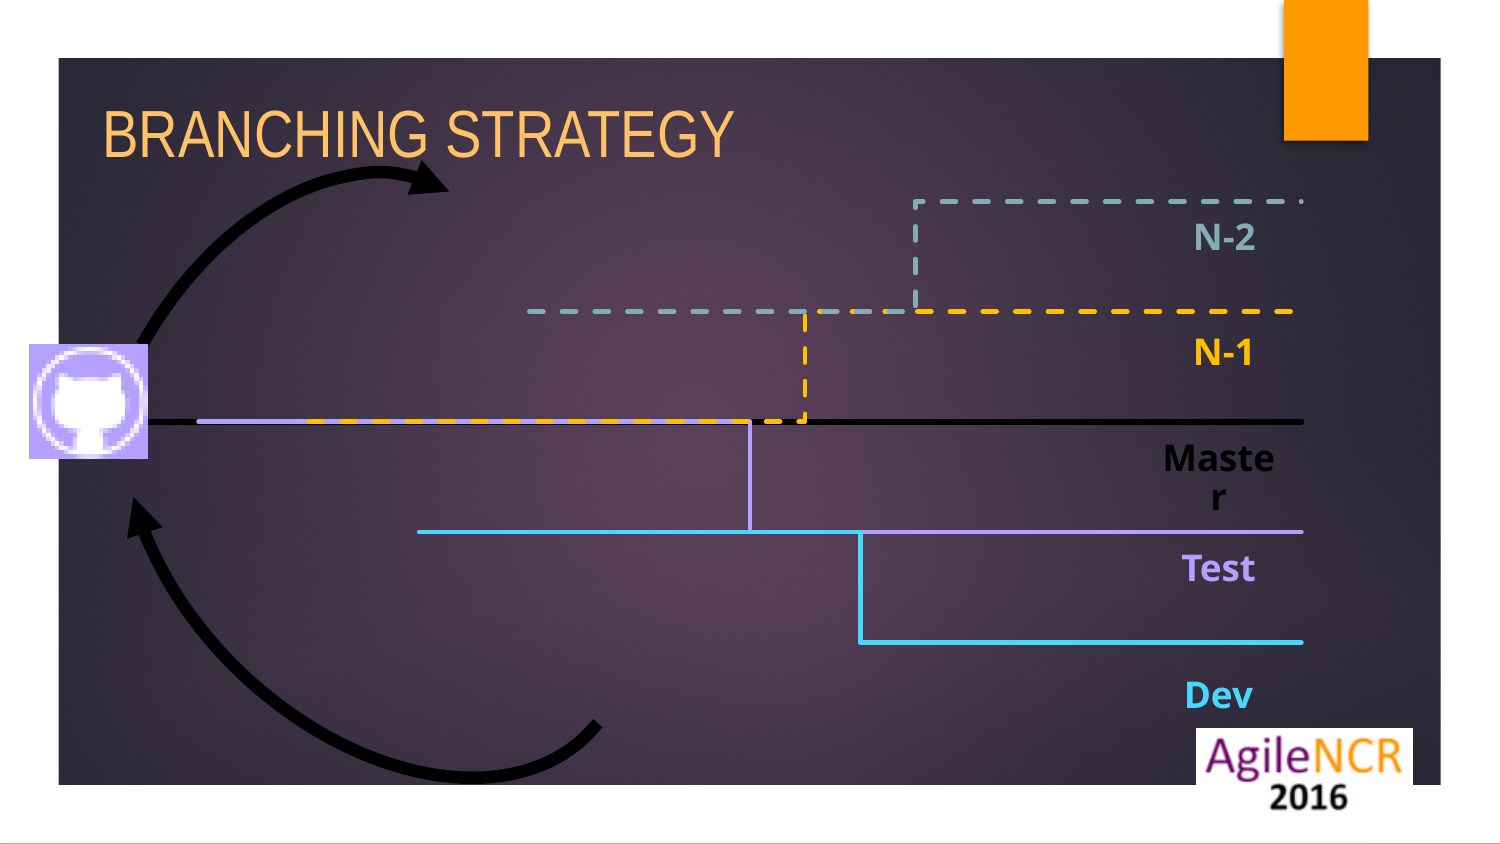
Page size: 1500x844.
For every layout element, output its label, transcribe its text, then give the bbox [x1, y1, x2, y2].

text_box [198, 421, 1302, 533]
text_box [418, 531, 1302, 643]
text_box Branching Strategy [87, 91, 1166, 179]
picture [1196, 728, 1413, 817]
text_box Dev [1135, 659, 1302, 735]
picture [29, 343, 149, 459]
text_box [308, 311, 1302, 422]
text_box [143, 179, 450, 419]
text_box [130, 497, 595, 779]
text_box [529, 201, 1302, 312]
